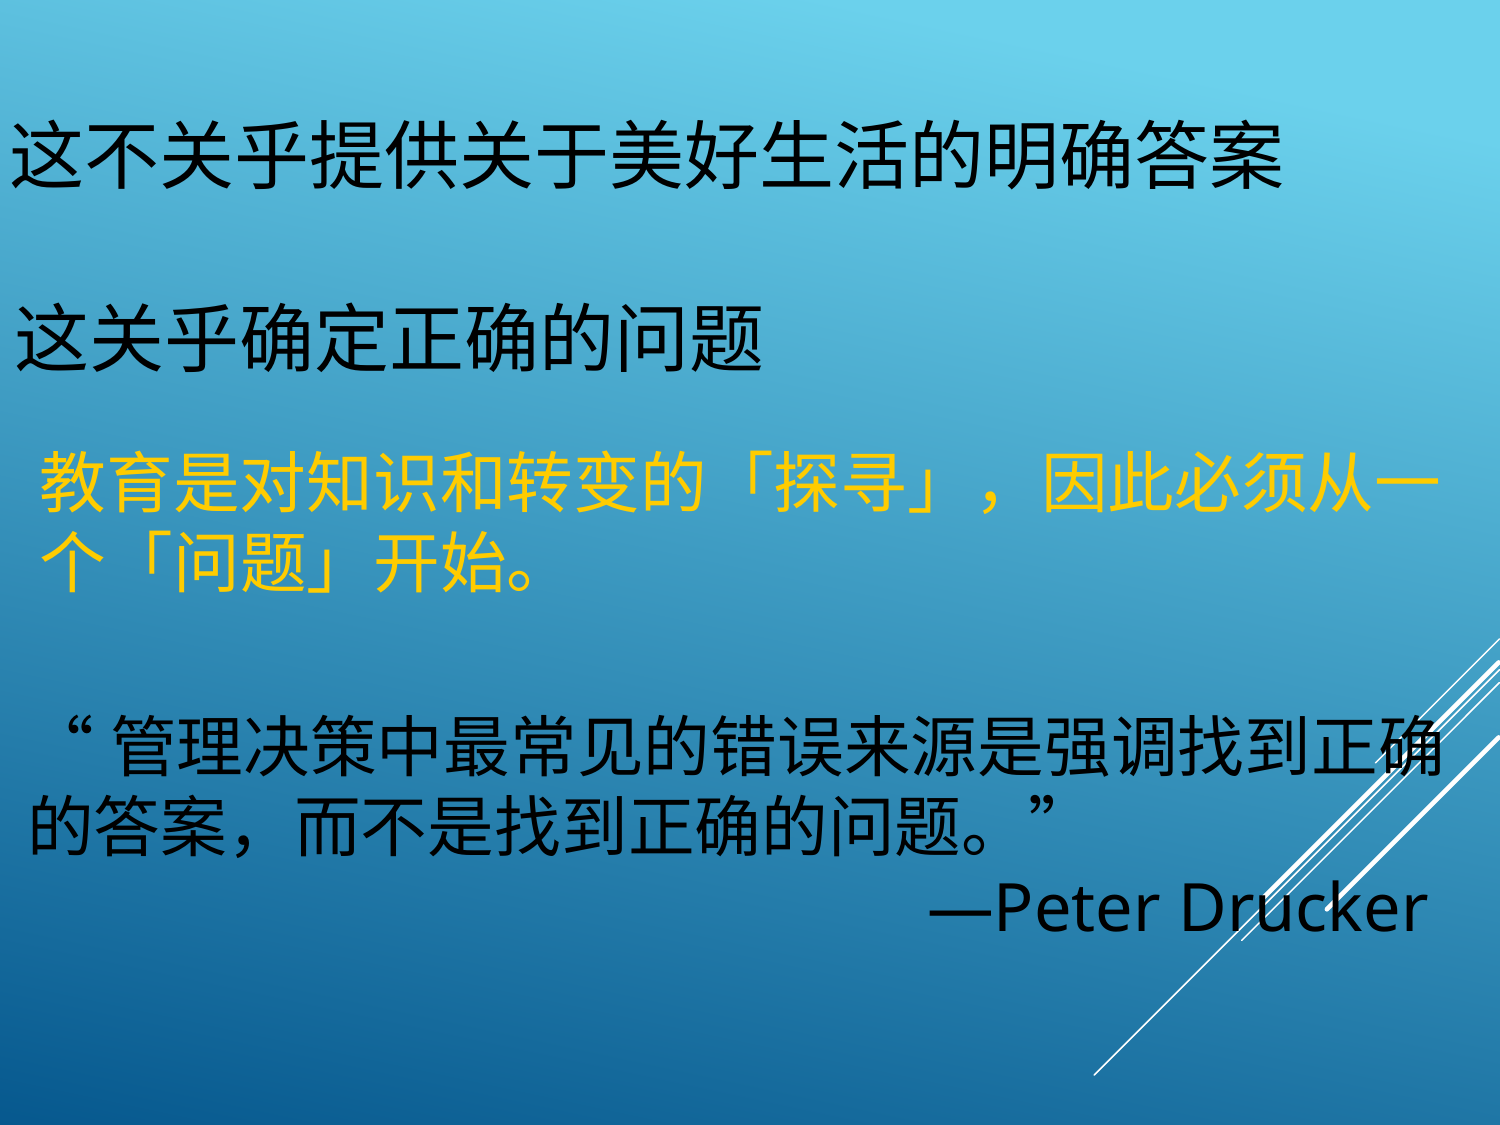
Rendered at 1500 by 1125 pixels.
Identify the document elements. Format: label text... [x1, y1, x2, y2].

text_box 这关乎确定正确的问题 [0, 285, 1500, 386]
text_box 教育是对知识和转变的「探寻」，因此必须从一个「问题」开始。 [24, 427, 1475, 615]
text_box 这不关乎提供关于美好生活的明确答案 [0, 94, 1495, 213]
text_box “管理决策中最常见的错误来源是强调找到正确的答案，而不是找到正确的问题。” —Peter Drucker [12, 697, 1500, 953]
